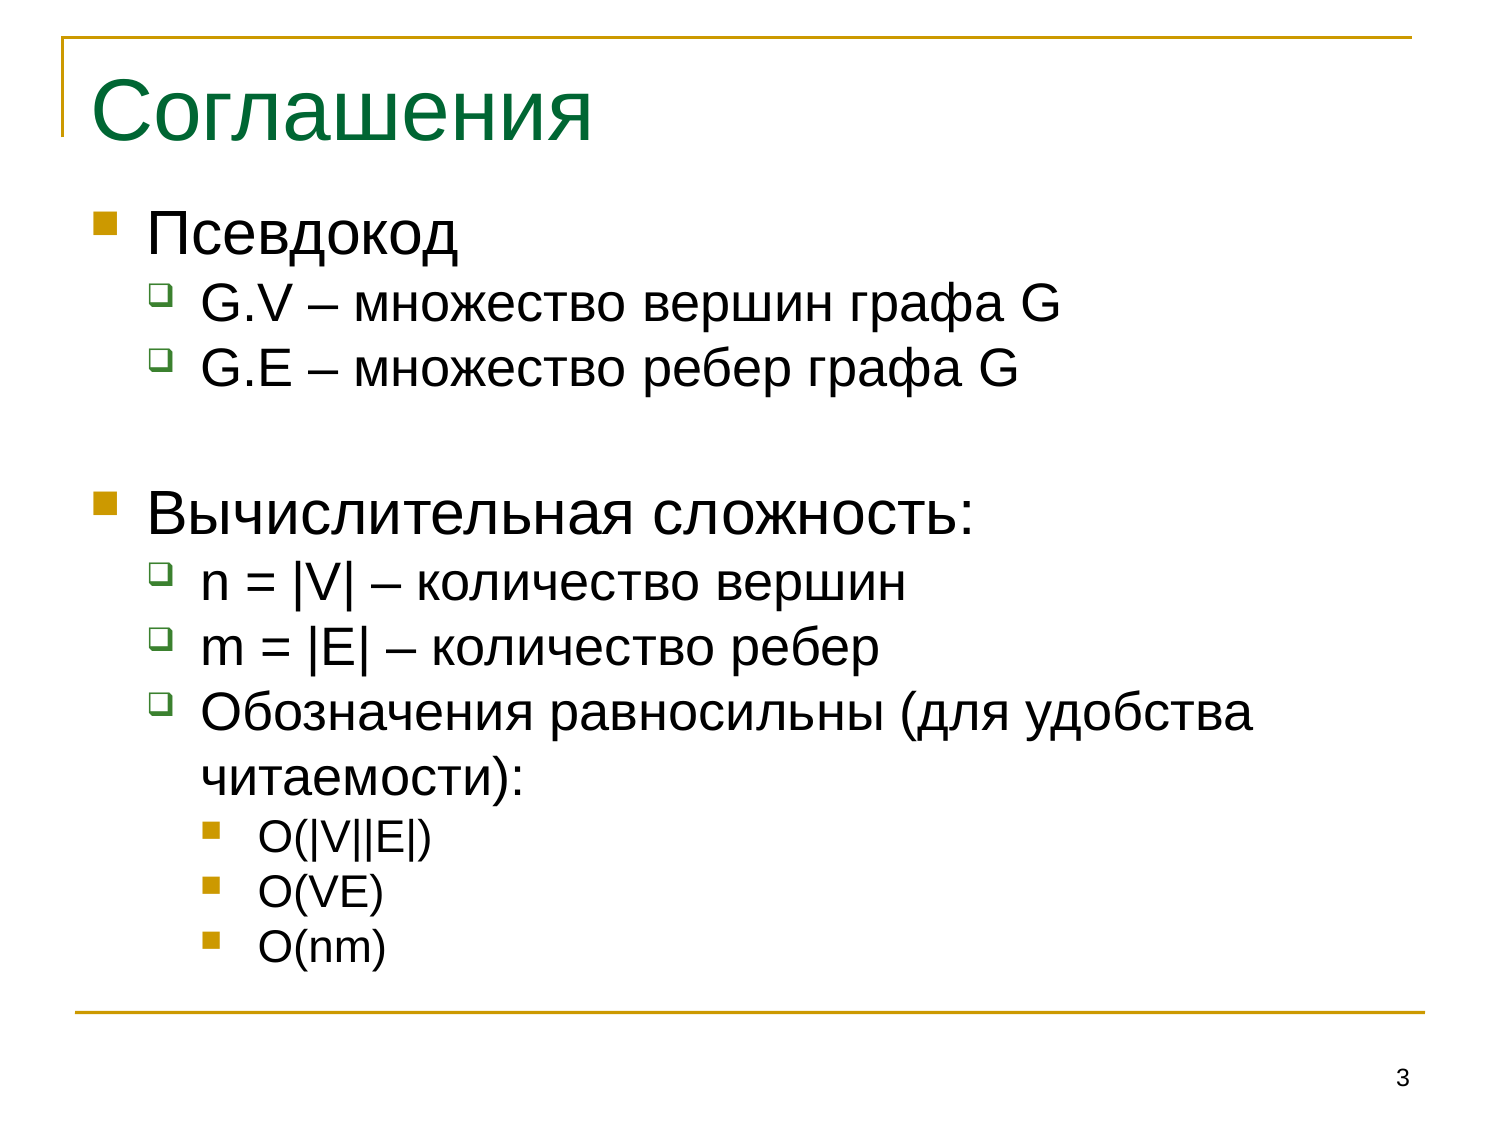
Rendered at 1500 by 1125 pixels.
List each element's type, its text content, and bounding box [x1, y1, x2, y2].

list Псевдокод G.V – множество вершин графа G G.E – множество ребер графа G Вычислительная сложность: n = |V| – количество вершин m = |E| – количество ребер Обозначения равносильны (для удобства читаемости): O(|V||E|) O(VE) O(nm) [74, 184, 1426, 1006]
title Соглашения [74, 45, 1426, 184]
slide_number 3 [1074, 1023, 1426, 1100]
